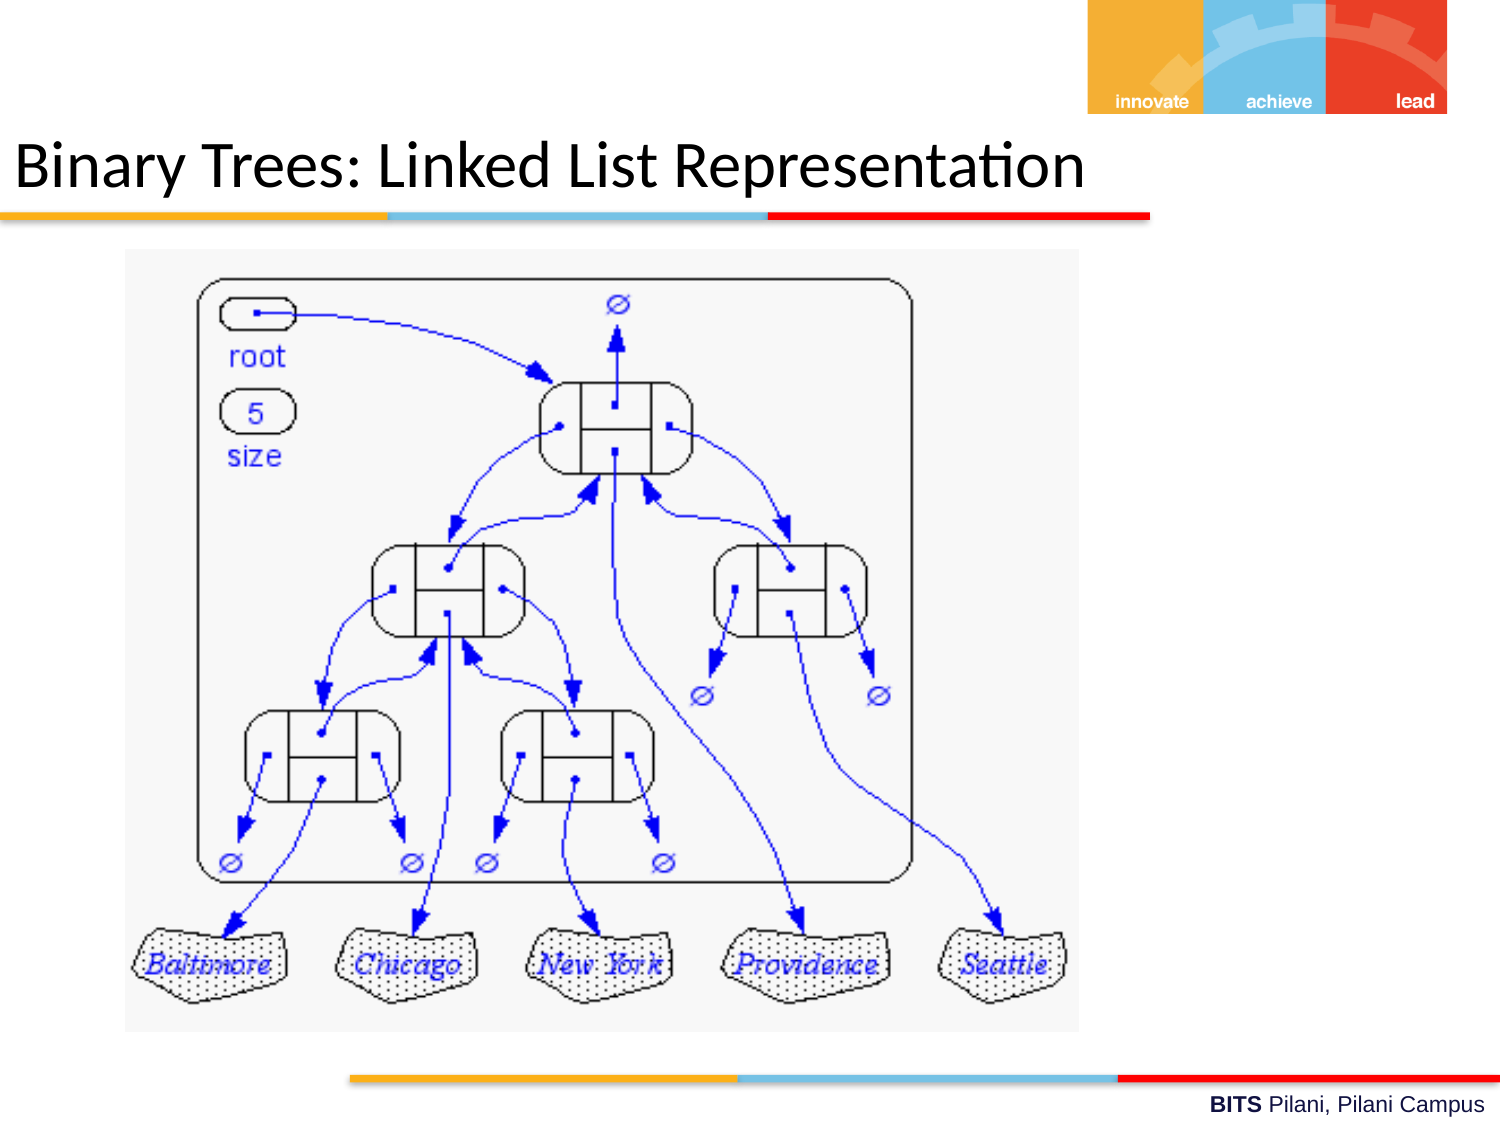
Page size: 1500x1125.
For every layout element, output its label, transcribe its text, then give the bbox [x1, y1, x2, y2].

picture [124, 249, 1079, 1032]
title Binary Trees: Linked List Representation [0, 99, 1475, 223]
picture [1087, 0, 1448, 99]
